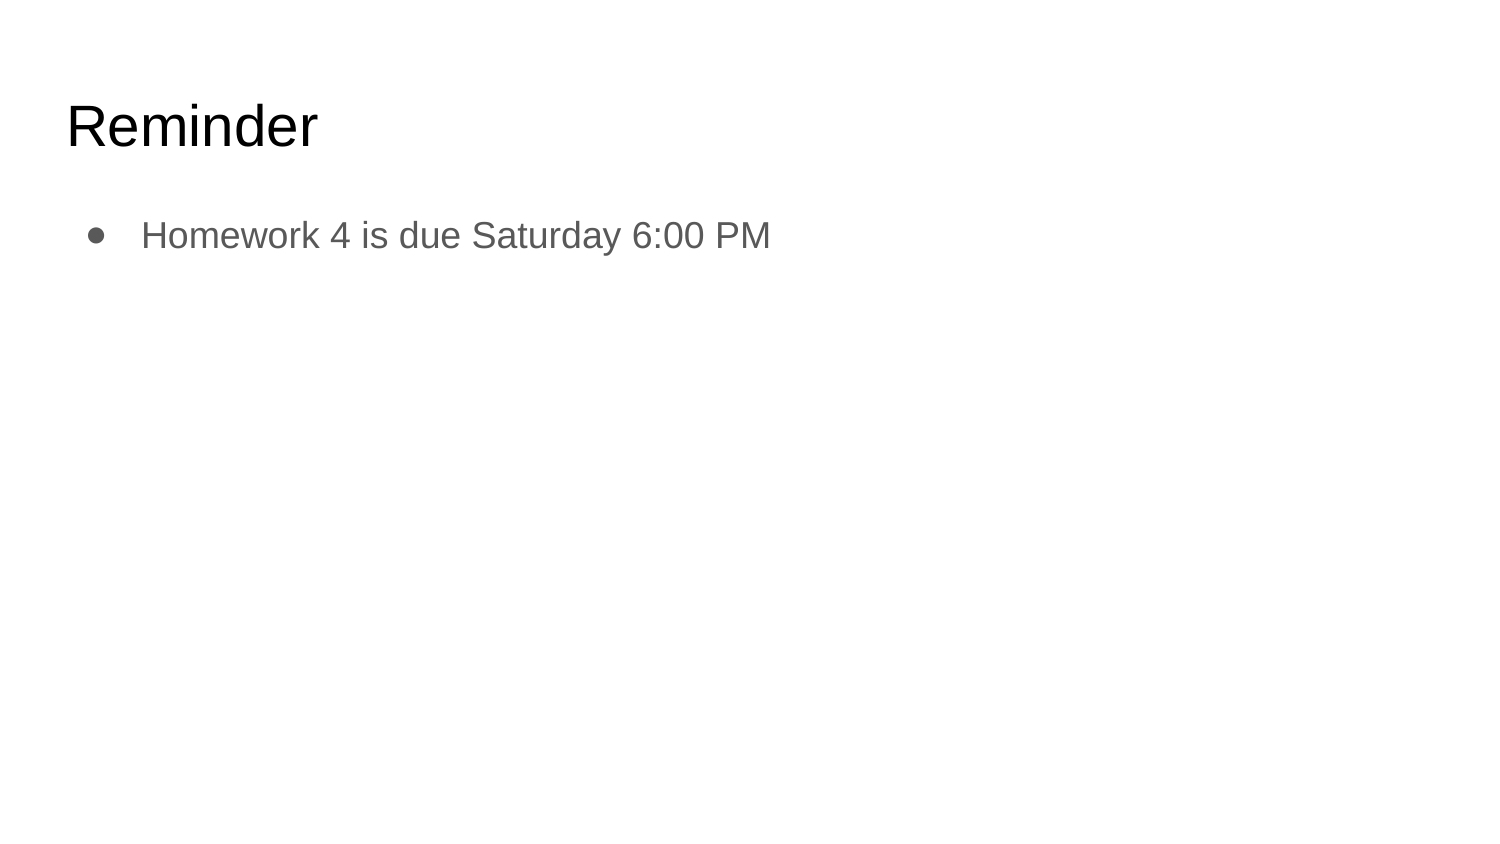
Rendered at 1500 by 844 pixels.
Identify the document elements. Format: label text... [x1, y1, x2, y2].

list Homework 4 is due Saturday 6:00 PM [51, 189, 1449, 750]
title Reminder [51, 72, 1449, 167]
